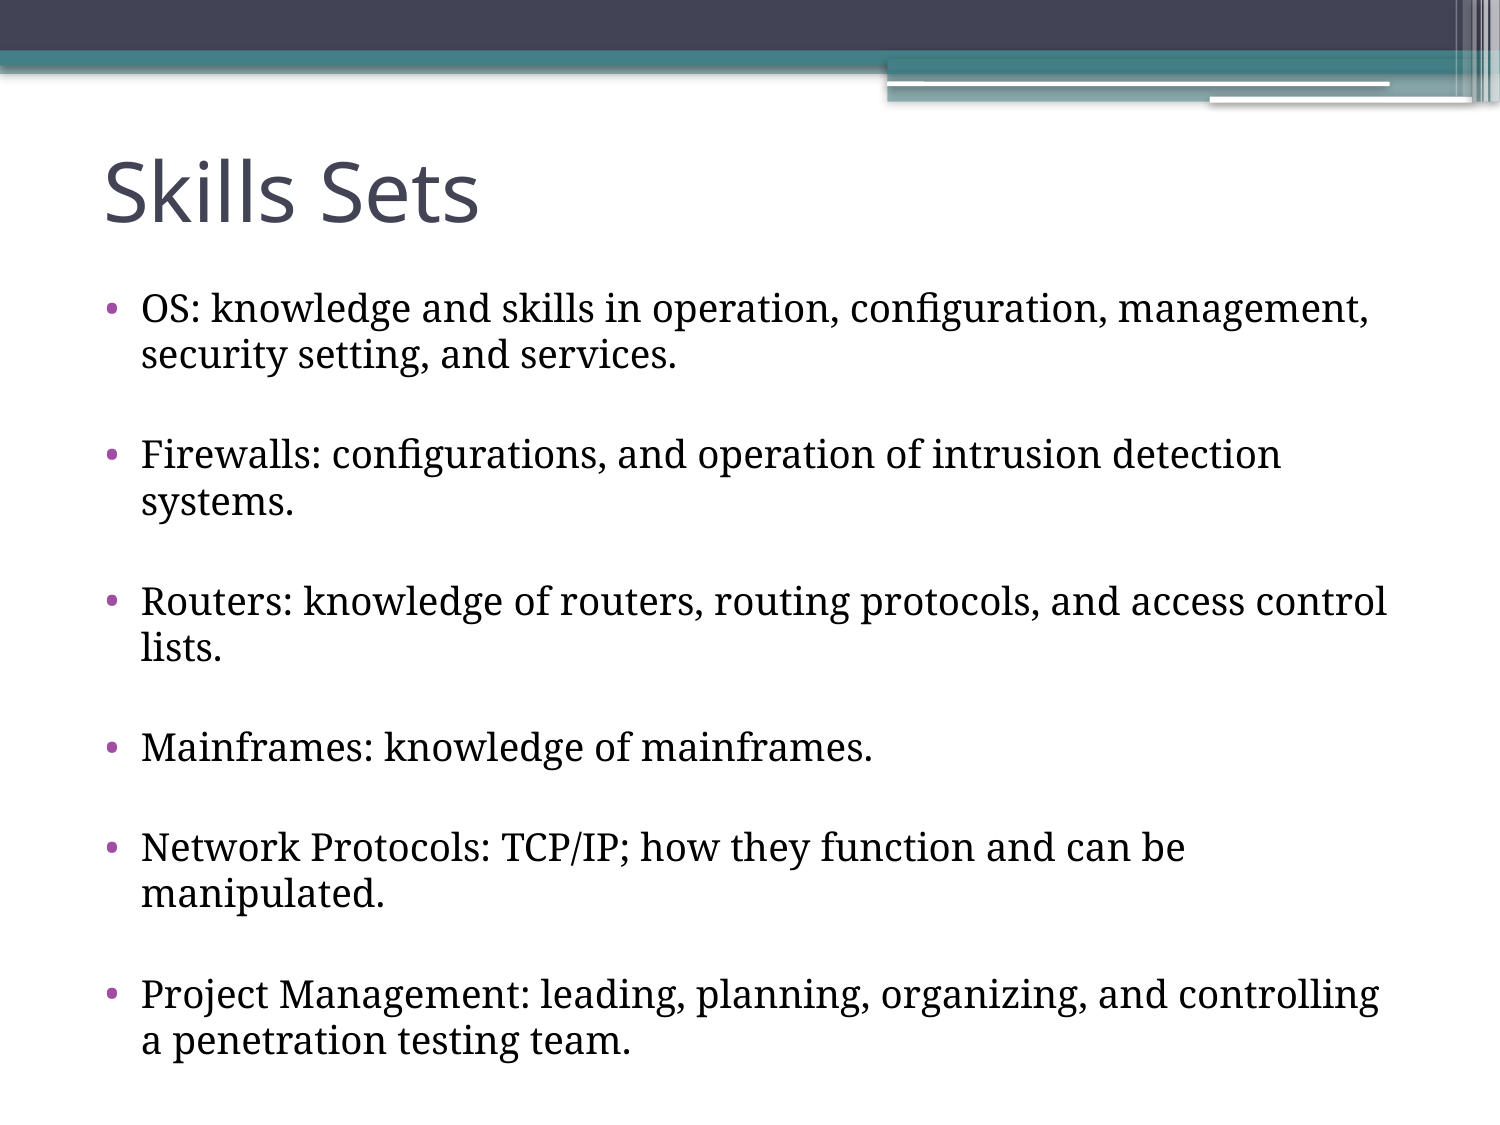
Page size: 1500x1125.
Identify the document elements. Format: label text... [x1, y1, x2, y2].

title Skills Sets [88, 101, 1439, 277]
list OS: knowledge and skills in operation, configuration, management, security setting, and services. Firewalls: configurations, and operation of intrusion detection systems. Routers: knowledge of routers, routing protocols, and access control lists. Mainframes: knowledge of mainframes. Network Protocols: TCP/IP; how they function and can be manipulated. Project Management: leading, planning, organizing, and controlling a penetration testing team. [75, 276, 1425, 1079]
